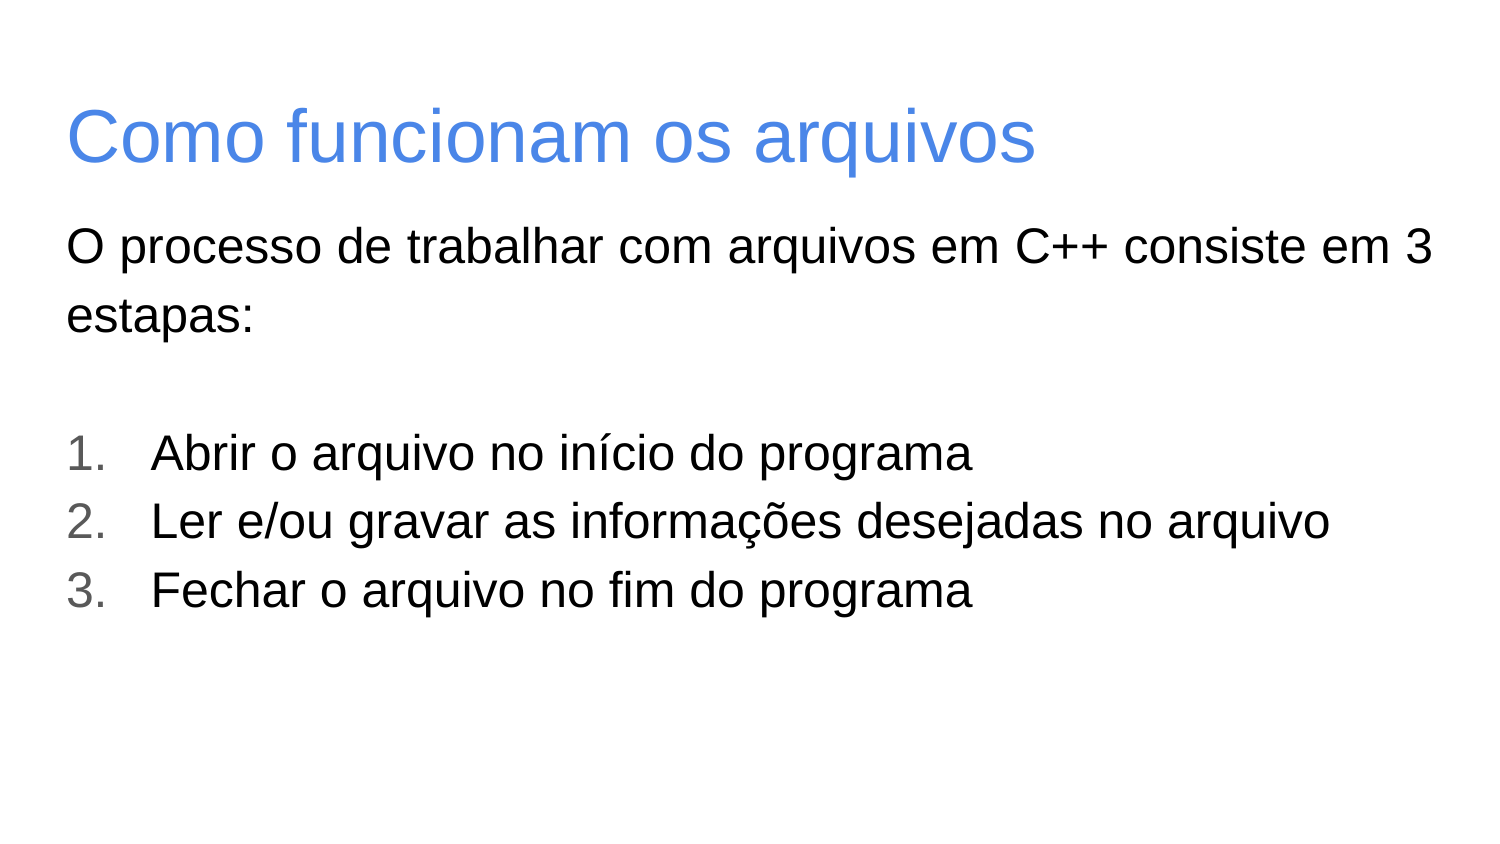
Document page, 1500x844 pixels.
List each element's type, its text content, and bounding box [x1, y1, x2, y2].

title Como funcionam os arquivos [51, 72, 1449, 167]
list O processo de trabalhar com arquivos em C++ consiste em 3 estapas: Abrir o arquivo no início do programa Ler e/ou gravar as informações desejadas no arquivo Fechar o arquivo no fim do programa [51, 189, 1449, 750]
